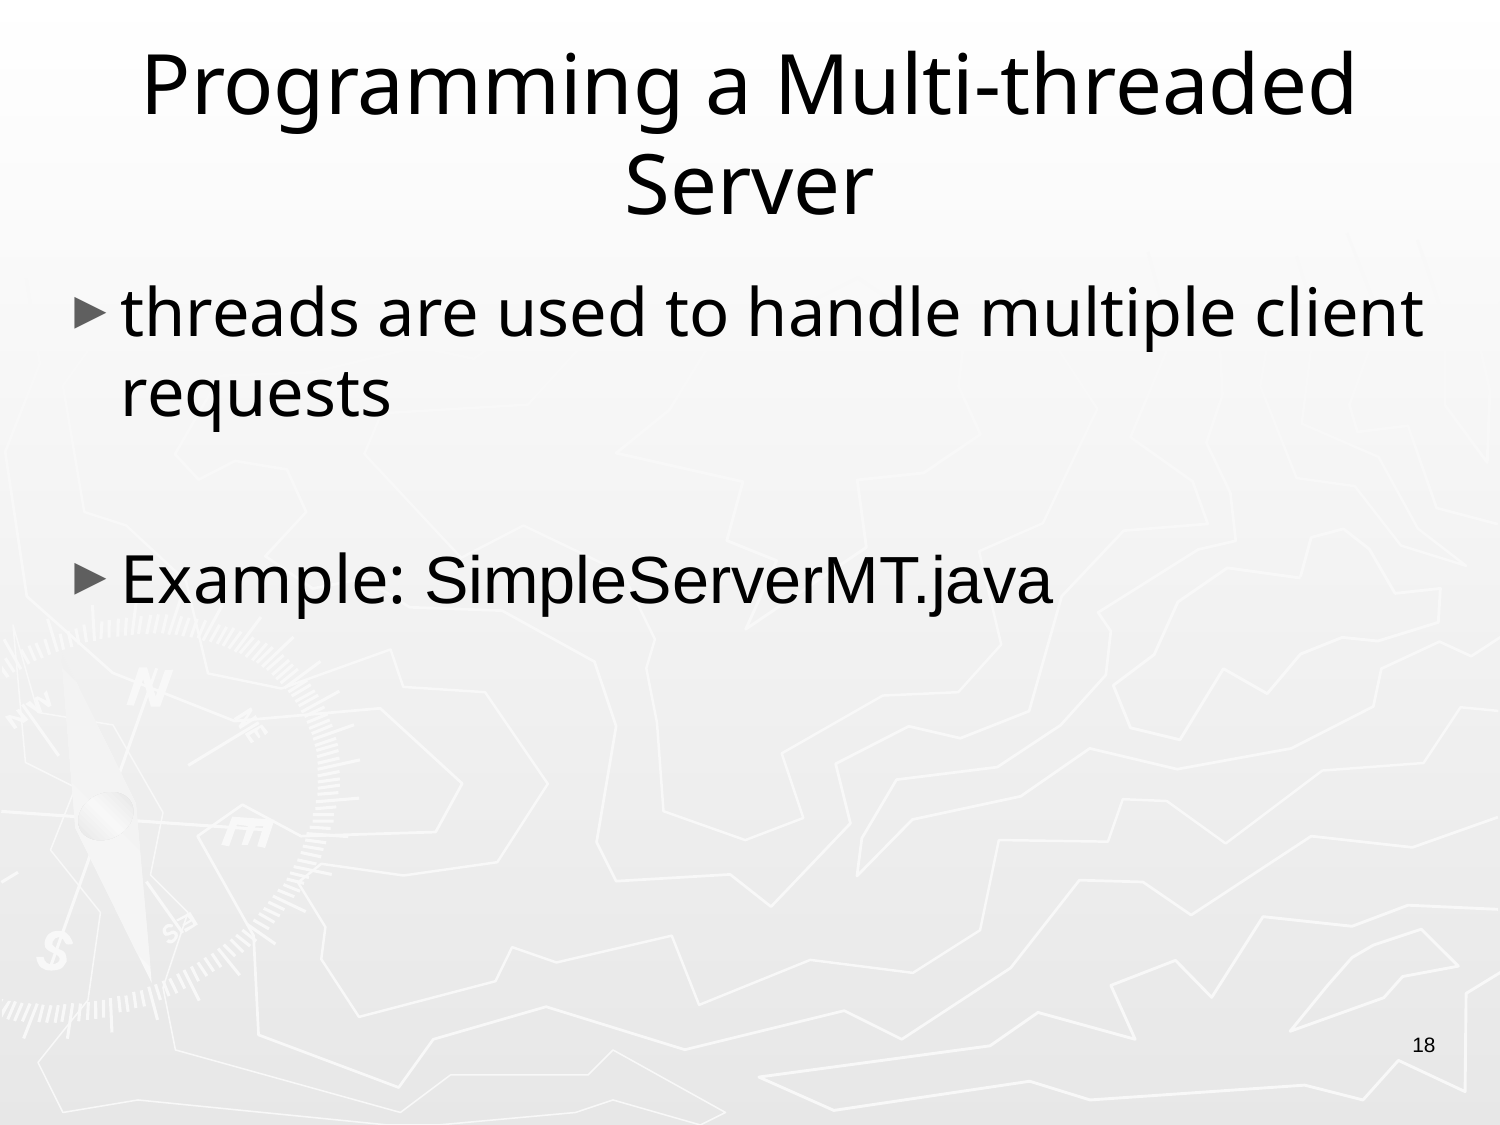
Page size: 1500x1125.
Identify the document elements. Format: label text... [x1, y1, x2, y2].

slide_number 18 [1074, 1024, 1451, 1103]
list threads are used to handle multiple client requests Example: SimpleServerMT.java [49, 262, 1451, 1001]
title Programming a Multi-threaded Server [0, 37, 1500, 225]
